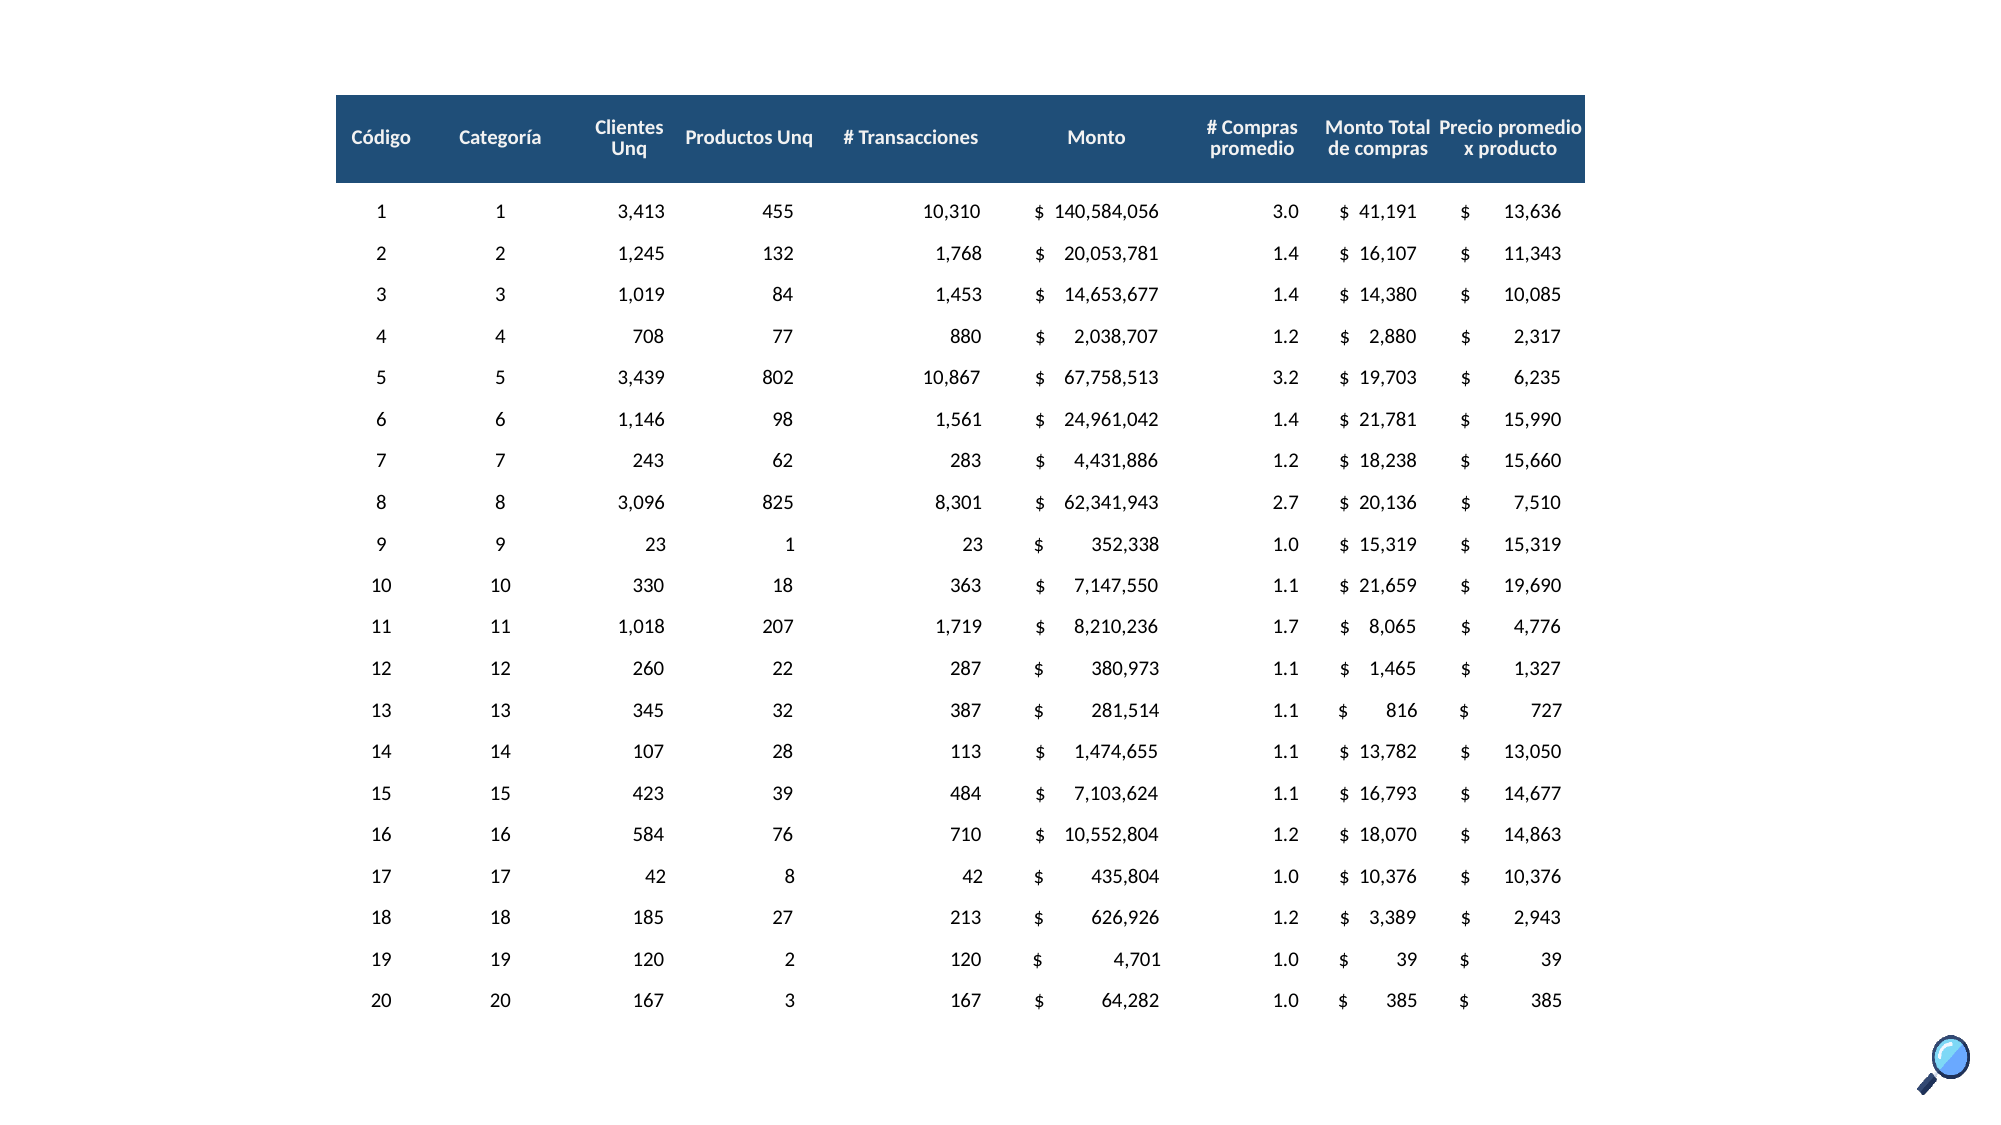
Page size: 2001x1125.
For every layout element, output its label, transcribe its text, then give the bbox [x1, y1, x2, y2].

table_cell 3,096 [574, 473, 685, 515]
table_cell 11 [336, 598, 426, 639]
table_cell 5 [426, 349, 574, 390]
table_cell $ 3,389 [1319, 888, 1437, 930]
table_cell $ 16,107 [1319, 224, 1437, 266]
table_cell 1.1 [1186, 764, 1319, 805]
table_cell 1.2 [1186, 307, 1319, 349]
table_cell 18 [685, 556, 814, 598]
table_cell 1.2 [1186, 432, 1319, 473]
table_cell $ 140,584,056 [1008, 183, 1186, 224]
table_cell $ 62,341,943 [1008, 473, 1186, 515]
table_cell 22 [685, 639, 814, 681]
table_cell $ 11,343 [1437, 224, 1585, 266]
table_cell 1.0 [1186, 847, 1319, 888]
table_cell 10 [426, 556, 574, 598]
table_cell 1.4 [1186, 224, 1319, 266]
table_header Monto Total de compras [1319, 95, 1437, 183]
table_cell 213 [814, 888, 1008, 930]
table_cell 1.1 [1186, 722, 1319, 764]
table_cell 20 [336, 971, 426, 1013]
table_cell 1 [685, 515, 814, 556]
table_cell 1.0 [1186, 930, 1319, 971]
table_cell $ 10,085 [1437, 266, 1585, 307]
table_cell 710 [814, 805, 1008, 847]
table_cell 1.1 [1186, 639, 1319, 681]
table_cell 283 [814, 432, 1008, 473]
table_cell $ 4,431,886 [1008, 432, 1186, 473]
table_cell 1.1 [1186, 681, 1319, 722]
table_cell 330 [574, 556, 685, 598]
table_cell $ 10,376 [1437, 847, 1585, 888]
table_cell 2.7 [1186, 473, 1319, 515]
table_cell 1,019 [574, 266, 685, 307]
table_cell 1,018 [574, 598, 685, 639]
table_cell 423 [574, 764, 685, 805]
table_cell 39 [685, 764, 814, 805]
table_cell 10,867 [814, 349, 1008, 390]
table_cell $ 2,880 [1319, 307, 1437, 349]
table_header Productos Unq [685, 95, 814, 183]
table_cell 10 [336, 556, 426, 598]
table_cell 8 [685, 847, 814, 888]
table_cell 1 [426, 183, 574, 224]
table_header # Transacciones [814, 95, 1008, 183]
table_cell 62 [685, 432, 814, 473]
table_cell $ 352,338 [1008, 515, 1186, 556]
table_cell $ 24,961,042 [1008, 390, 1186, 432]
table_cell 7 [336, 432, 426, 473]
table_cell 11 [426, 598, 574, 639]
table_cell $ 13,050 [1437, 722, 1585, 764]
table_cell $ 19,690 [1437, 556, 1585, 598]
table_cell 18 [426, 888, 574, 930]
table_cell 825 [685, 473, 814, 515]
table_cell 3,439 [574, 349, 685, 390]
table_cell 20 [426, 971, 574, 1013]
table_cell 10,310 [814, 183, 1008, 224]
table_cell $ 816 [1319, 681, 1437, 722]
table_cell $ 13,782 [1319, 722, 1437, 764]
table_cell 13 [336, 681, 426, 722]
table_cell 13 [426, 681, 574, 722]
table_cell $ 39 [1319, 930, 1437, 971]
table_cell 584 [574, 805, 685, 847]
table_cell $ 14,863 [1437, 805, 1585, 847]
table_header Código [336, 95, 426, 183]
table_cell $ 385 [1319, 971, 1437, 1013]
table_cell $ 18,238 [1319, 432, 1437, 473]
table_cell 1.7 [1186, 598, 1319, 639]
table_cell 15 [426, 764, 574, 805]
table_cell 880 [814, 307, 1008, 349]
table_cell 42 [814, 847, 1008, 888]
table_cell $ 14,677 [1437, 764, 1585, 805]
table_cell $ 10,376 [1319, 847, 1437, 888]
table_cell 76 [685, 805, 814, 847]
table_cell 7 [426, 432, 574, 473]
table_cell 3 [336, 266, 426, 307]
picture [1917, 1035, 1970, 1095]
table_cell 16 [336, 805, 426, 847]
table_cell 12 [336, 639, 426, 681]
table_cell $ 21,659 [1319, 556, 1437, 598]
table_cell 1,561 [814, 390, 1008, 432]
table_cell $ 19,703 [1319, 349, 1437, 390]
table_cell 1 [336, 183, 426, 224]
table_cell 167 [814, 971, 1008, 1013]
table_cell 18 [336, 888, 426, 930]
table_cell $ 727 [1437, 681, 1585, 722]
table_cell $ 41,191 [1319, 183, 1437, 224]
table_cell $ 1,474,655 [1008, 722, 1186, 764]
table_cell $ 7,510 [1437, 473, 1585, 515]
table_cell $ 39 [1437, 930, 1585, 971]
table_header Monto [1008, 95, 1186, 183]
table_cell $ 281,514 [1008, 681, 1186, 722]
table_cell $ 10,552,804 [1008, 805, 1186, 847]
table_cell $ 4,776 [1437, 598, 1585, 639]
table_cell 455 [685, 183, 814, 224]
table_cell $ 7,147,550 [1008, 556, 1186, 598]
table_cell 32 [685, 681, 814, 722]
table_cell 2 [426, 224, 574, 266]
table_cell 387 [814, 681, 1008, 722]
table_cell 28 [685, 722, 814, 764]
table_cell 3,413 [574, 183, 685, 224]
table_cell 1.0 [1186, 971, 1319, 1013]
table_cell 120 [574, 930, 685, 971]
table_cell 17 [426, 847, 574, 888]
table_cell 363 [814, 556, 1008, 598]
table_cell 260 [574, 639, 685, 681]
table_cell 17 [336, 847, 426, 888]
table_cell 2 [685, 930, 814, 971]
table_cell $ 7,103,624 [1008, 764, 1186, 805]
table_header # Compras promedio [1186, 95, 1319, 183]
table_cell 1.0 [1186, 515, 1319, 556]
table_cell 1,245 [574, 224, 685, 266]
table_cell 9 [426, 515, 574, 556]
table_cell 23 [574, 515, 685, 556]
table_cell 3 [426, 266, 574, 307]
table_cell $ 18,070 [1319, 805, 1437, 847]
table_cell $ 67,758,513 [1008, 349, 1186, 390]
table_cell 6 [426, 390, 574, 432]
table_cell 1.4 [1186, 390, 1319, 432]
table_cell $ 15,990 [1437, 390, 1585, 432]
table_cell 8 [336, 473, 426, 515]
table_cell 1.2 [1186, 888, 1319, 930]
table_cell 3.2 [1186, 349, 1319, 390]
table_cell 132 [685, 224, 814, 266]
table_cell 1,719 [814, 598, 1008, 639]
table_cell $ 626,926 [1008, 888, 1186, 930]
table_cell 8,301 [814, 473, 1008, 515]
table_cell $ 21,781 [1319, 390, 1437, 432]
table_cell 1,453 [814, 266, 1008, 307]
table_cell $ 20,053,781 [1008, 224, 1186, 266]
table_cell 23 [814, 515, 1008, 556]
table_cell 6 [336, 390, 426, 432]
table_cell $ 385 [1437, 971, 1585, 1013]
table_cell $ 435,804 [1008, 847, 1186, 888]
table_cell $ 2,038,707 [1008, 307, 1186, 349]
table_cell 5 [336, 349, 426, 390]
table_cell 167 [574, 971, 685, 1013]
table_cell 84 [685, 266, 814, 307]
table_cell 14 [426, 722, 574, 764]
table_header Categoría [426, 95, 574, 183]
table_cell 4 [426, 307, 574, 349]
table_cell 345 [574, 681, 685, 722]
table_cell 1,768 [814, 224, 1008, 266]
table_cell 15 [336, 764, 426, 805]
table_cell 1.4 [1186, 266, 1319, 307]
table_cell 185 [574, 888, 685, 930]
table_cell 207 [685, 598, 814, 639]
table_cell 1,146 [574, 390, 685, 432]
table_cell 287 [814, 639, 1008, 681]
table_cell 9 [336, 515, 426, 556]
table_cell $ 15,660 [1437, 432, 1585, 473]
table_cell $ 2,943 [1437, 888, 1585, 930]
table_header Precio promedio x producto [1437, 95, 1585, 183]
table_cell 3 [685, 971, 814, 1013]
table_cell 27 [685, 888, 814, 930]
table_cell $ 8,210,236 [1008, 598, 1186, 639]
table_cell $ 14,380 [1319, 266, 1437, 307]
table_cell 4 [336, 307, 426, 349]
table_cell 120 [814, 930, 1008, 971]
table_cell $ 2,317 [1437, 307, 1585, 349]
table_cell $ 14,653,677 [1008, 266, 1186, 307]
table_cell 107 [574, 722, 685, 764]
table_cell 19 [426, 930, 574, 971]
table_cell 1.2 [1186, 805, 1319, 847]
table_cell $ 64,282 [1008, 971, 1186, 1013]
table_cell 12 [426, 639, 574, 681]
table_cell 708 [574, 307, 685, 349]
table_cell $ 20,136 [1319, 473, 1437, 515]
table_cell 484 [814, 764, 1008, 805]
table_cell 42 [574, 847, 685, 888]
table_cell 16 [426, 805, 574, 847]
table_header Clientes Unq [574, 95, 685, 183]
table_cell 14 [336, 722, 426, 764]
table_cell $ 4,701 [1008, 930, 1186, 971]
table_cell 77 [685, 307, 814, 349]
table_cell $ 15,319 [1319, 515, 1437, 556]
table_cell $ 13,636 [1437, 183, 1585, 224]
table_cell 3.0 [1186, 183, 1319, 224]
table_cell $ 1,465 [1319, 639, 1437, 681]
table_cell 802 [685, 349, 814, 390]
table_cell $ 16,793 [1319, 764, 1437, 805]
table_cell 113 [814, 722, 1008, 764]
table_cell $ 6,235 [1437, 349, 1585, 390]
table_cell $ 380,973 [1008, 639, 1186, 681]
table_cell $ 15,319 [1437, 515, 1585, 556]
table_cell 2 [336, 224, 426, 266]
table_cell 19 [336, 930, 426, 971]
table_cell 1.1 [1186, 556, 1319, 598]
table_cell $ 8,065 [1319, 598, 1437, 639]
table_cell $ 1,327 [1437, 639, 1585, 681]
table_cell 243 [574, 432, 685, 473]
table_cell 8 [426, 473, 574, 515]
table_cell 98 [685, 390, 814, 432]
